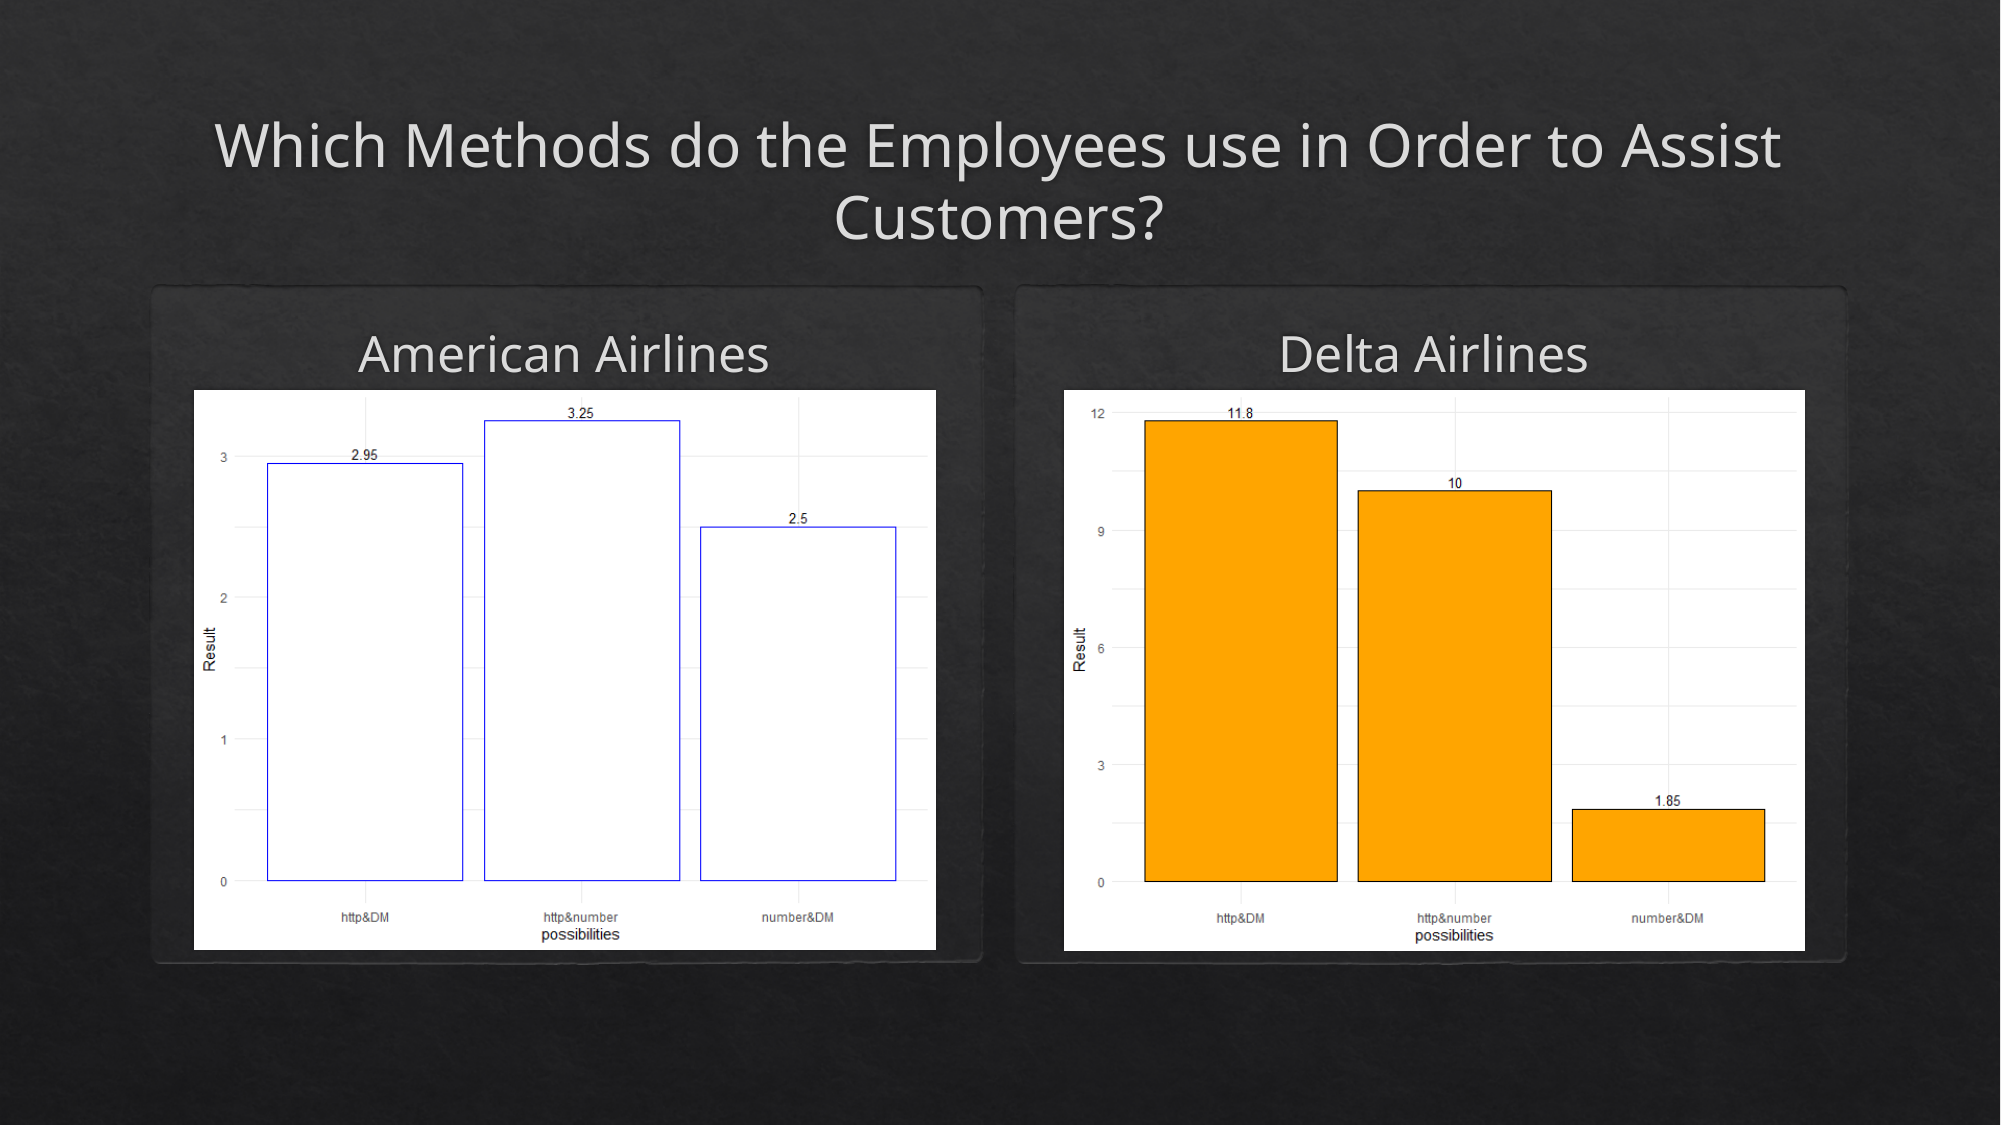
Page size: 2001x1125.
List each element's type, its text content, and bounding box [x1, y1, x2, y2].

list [194, 390, 936, 951]
title Which Methods do the Employees use in Order to Assist Customers? [149, 99, 1849, 260]
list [1064, 390, 1805, 951]
list Delta Airlines [1032, 301, 1836, 391]
picture [1013, 284, 1849, 965]
list American Airlines [165, 301, 965, 391]
picture [149, 284, 985, 965]
